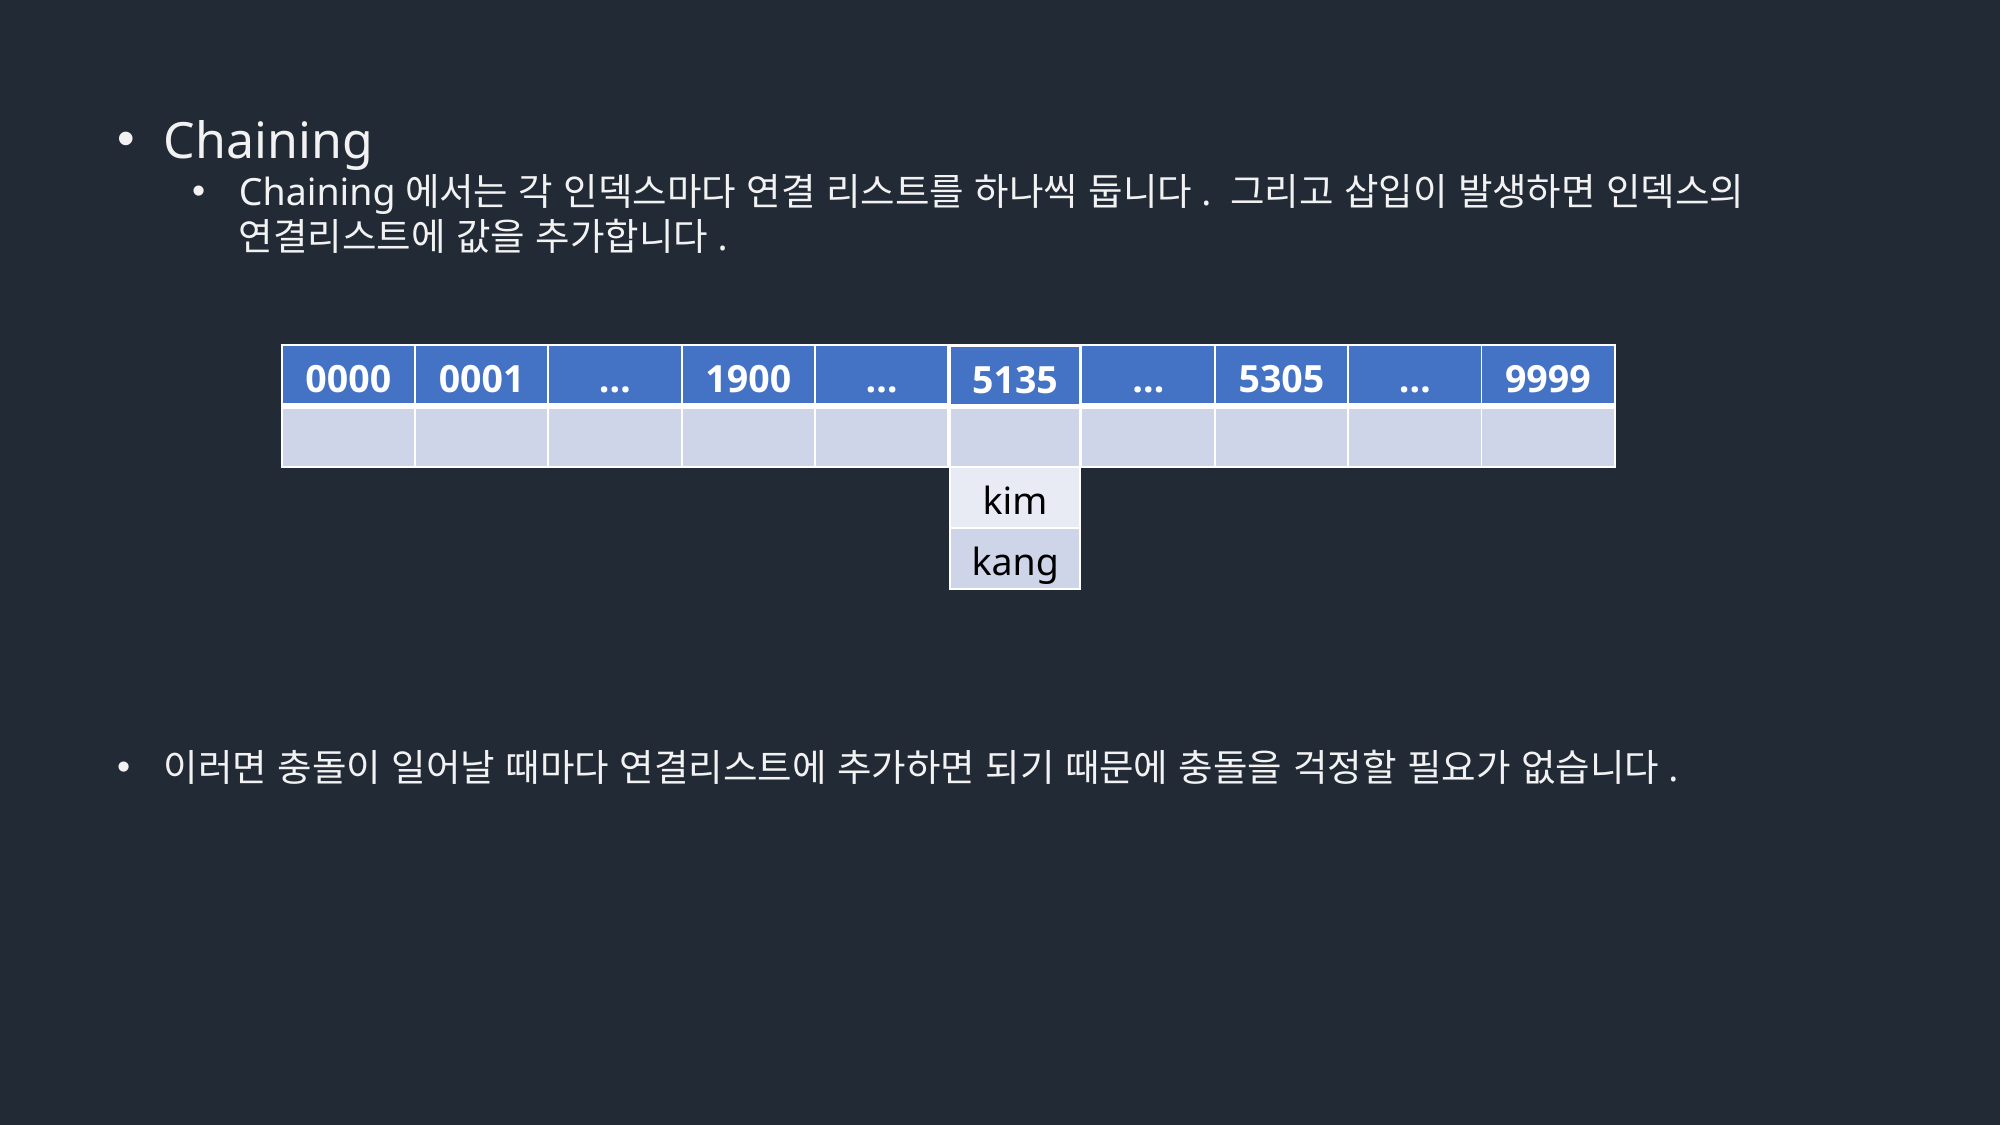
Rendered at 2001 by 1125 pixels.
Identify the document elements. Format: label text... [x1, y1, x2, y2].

table_cell [283, 409, 414, 466]
table_cell [1216, 409, 1347, 466]
table_cell [416, 409, 547, 466]
text_box 이러면 충돌이 일어날 때마다 연결리스트에 추가하면 되기 때문에 충돌을 걱정할 필요가 없습니다. [102, 736, 1851, 797]
table_cell [951, 409, 1079, 466]
table_cell kim [951, 468, 1079, 527]
table_header 0000 [283, 346, 414, 403]
text_box Chaining Chaining에서는 각 인덱스마다 연결 리스트를 하나씩 둡니다. 그리고 삽입이 발생하면 인덱스의 연결리스트에 값을 추가합니다. [102, 100, 1851, 356]
table_cell kang [951, 529, 1079, 588]
table_cell [816, 409, 947, 466]
table_cell [1082, 409, 1214, 466]
table_header 5305 [1216, 346, 1347, 403]
table_header … [1082, 346, 1214, 403]
table_header 5135 [951, 347, 1079, 404]
table_cell [1349, 409, 1481, 466]
table_header … [549, 346, 681, 403]
table_cell [549, 409, 681, 466]
table_header … [1349, 346, 1481, 403]
table_header 0001 [416, 346, 547, 403]
table_cell [683, 409, 814, 466]
table_header 9999 [1482, 346, 1614, 403]
table_header … [816, 346, 947, 403]
table_header 1900 [683, 346, 814, 403]
table_cell [1482, 409, 1614, 466]
